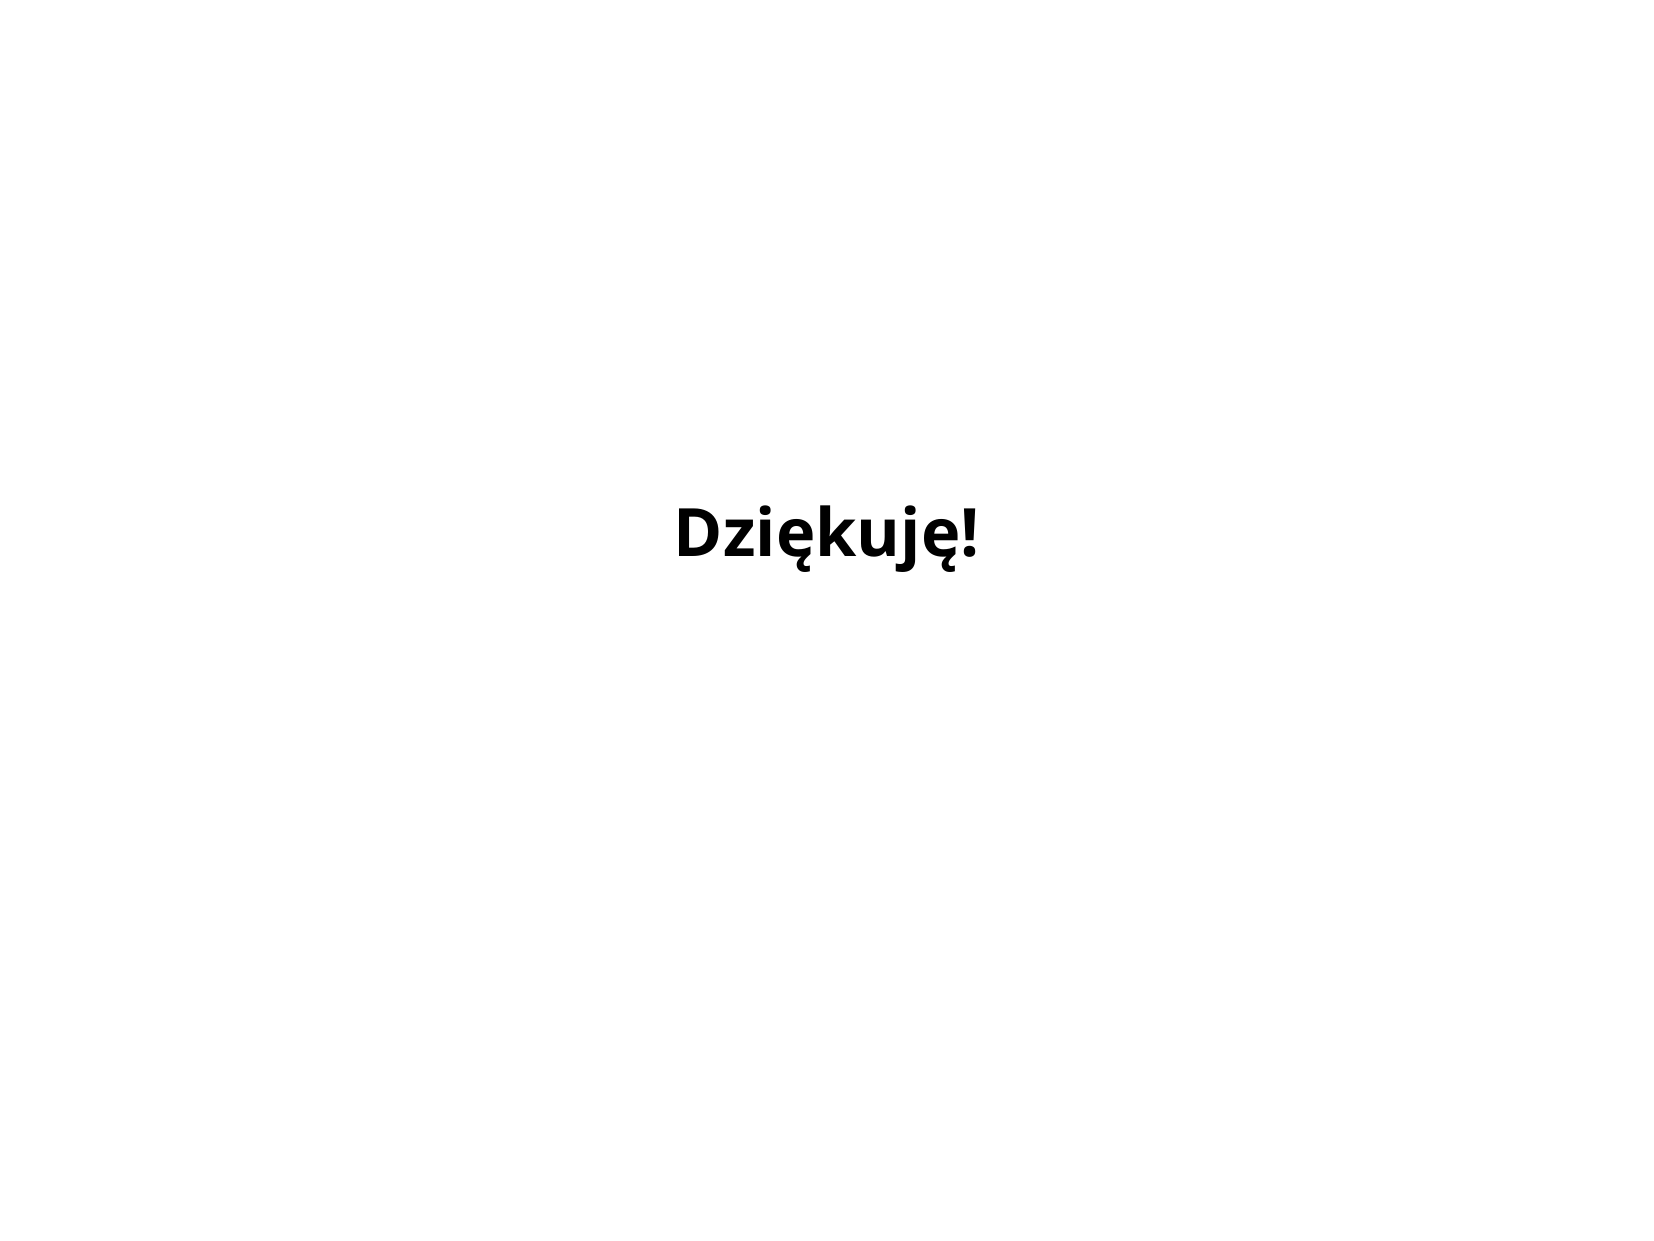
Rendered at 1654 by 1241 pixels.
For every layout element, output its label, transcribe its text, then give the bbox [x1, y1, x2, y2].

text_box Dziękuję! [82, 49, 1571, 1010]
